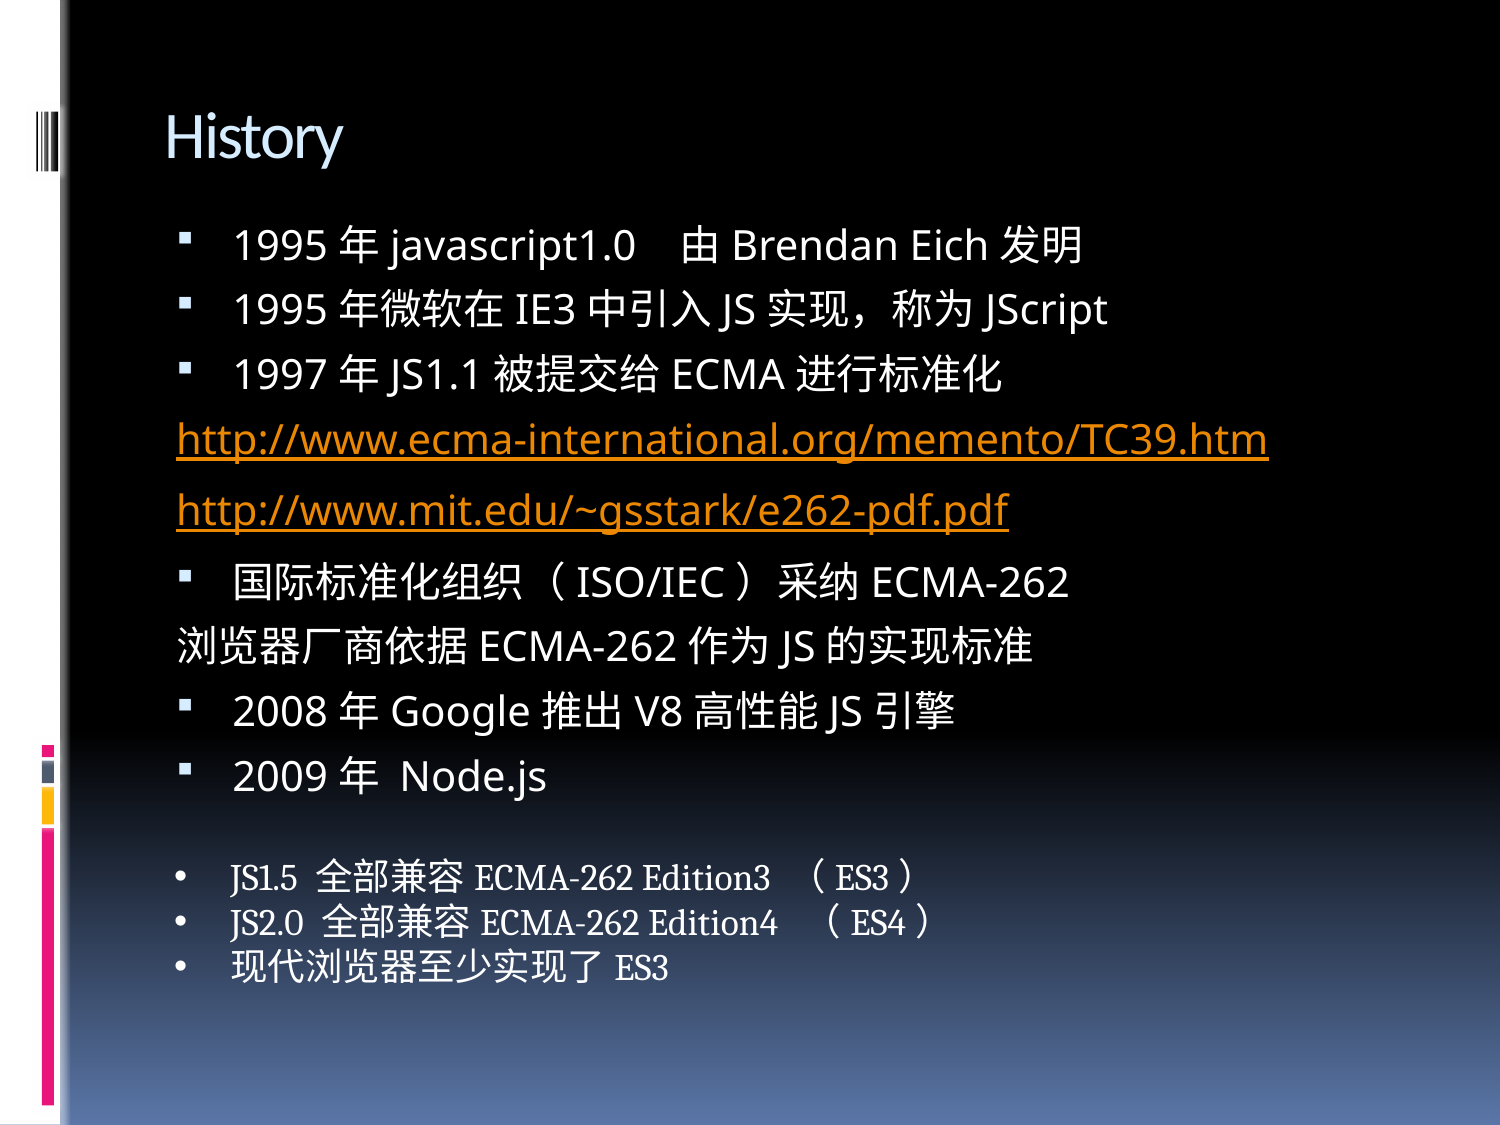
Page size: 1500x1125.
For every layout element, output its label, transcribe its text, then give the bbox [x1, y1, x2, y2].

text_box JS1.5 全部兼容ECMA-262 Edition3 （ES3） JS2.0 全部兼容ECMA-262 Edition4 （ES4） 现代浏览器至少实现了ES3 [159, 845, 1090, 1041]
title History [150, 83, 1425, 188]
list 1995年javascript1.0 由Brendan Eich发明 1995年微软在IE3中引入JS实现，称为JScript 1997年JS1.1被提交给ECMA进行标准化 http://www.ecma-international.org/memento/TC39.htm http://www.mit.edu/~gsstark/e262-pdf.pdf 国际标准化组织（ISO/IEC）采纳ECMA-262 浏览器厂商依据ECMA-262作为JS的实现标准 2008年Google推出V8高性能JS引擎 2009年 Node.js [150, 210, 1425, 961]
